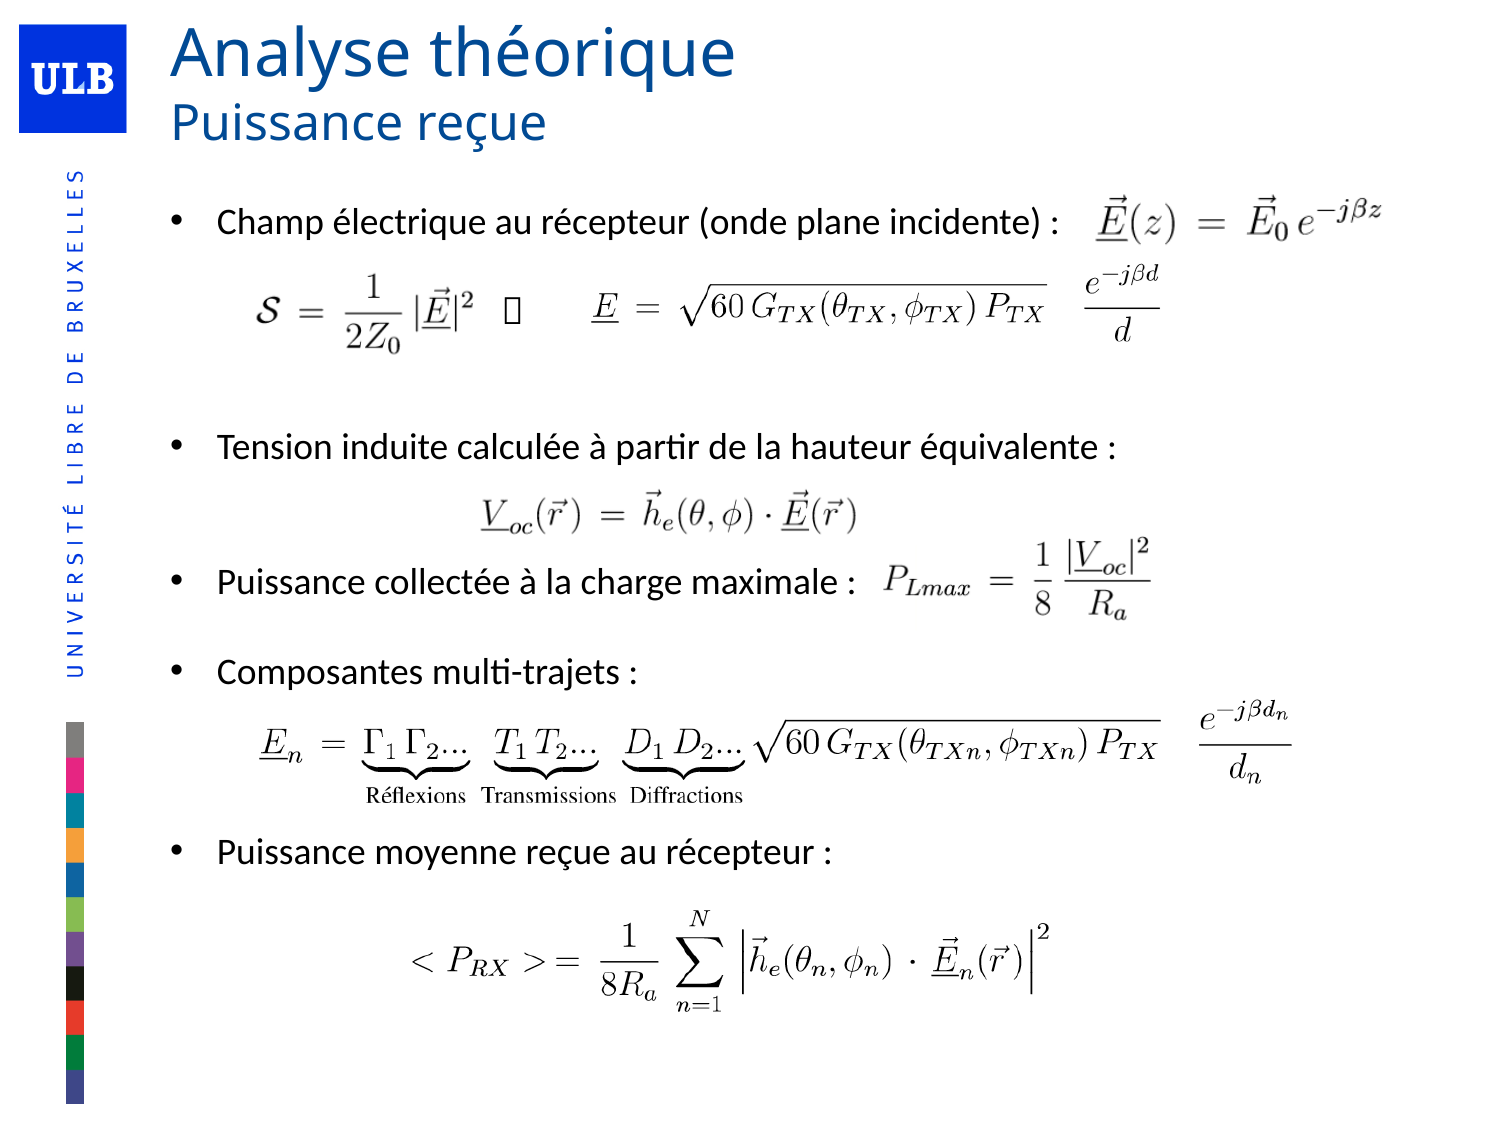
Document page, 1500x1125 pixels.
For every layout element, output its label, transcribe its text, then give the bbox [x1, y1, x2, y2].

picture [237, 690, 1302, 821]
picture [590, 257, 1167, 370]
picture [367, 903, 1081, 1026]
picture [66, 722, 84, 794]
picture [0, 24, 150, 687]
picture [1084, 172, 1395, 249]
title Analyse théorique Puissance reçue [155, 28, 1500, 132]
picture [66, 826, 84, 1104]
text_box Champ électrique au récepteur (onde plane incidente) :  Tension induite calculée à partir de la hauteur équivalente : Puissance collectée à la charge maximale : Composantes multi-trajets : Puissance moyenne reçue au récepteur : [155, 189, 1293, 880]
picture [451, 477, 1167, 634]
picture [242, 255, 504, 368]
